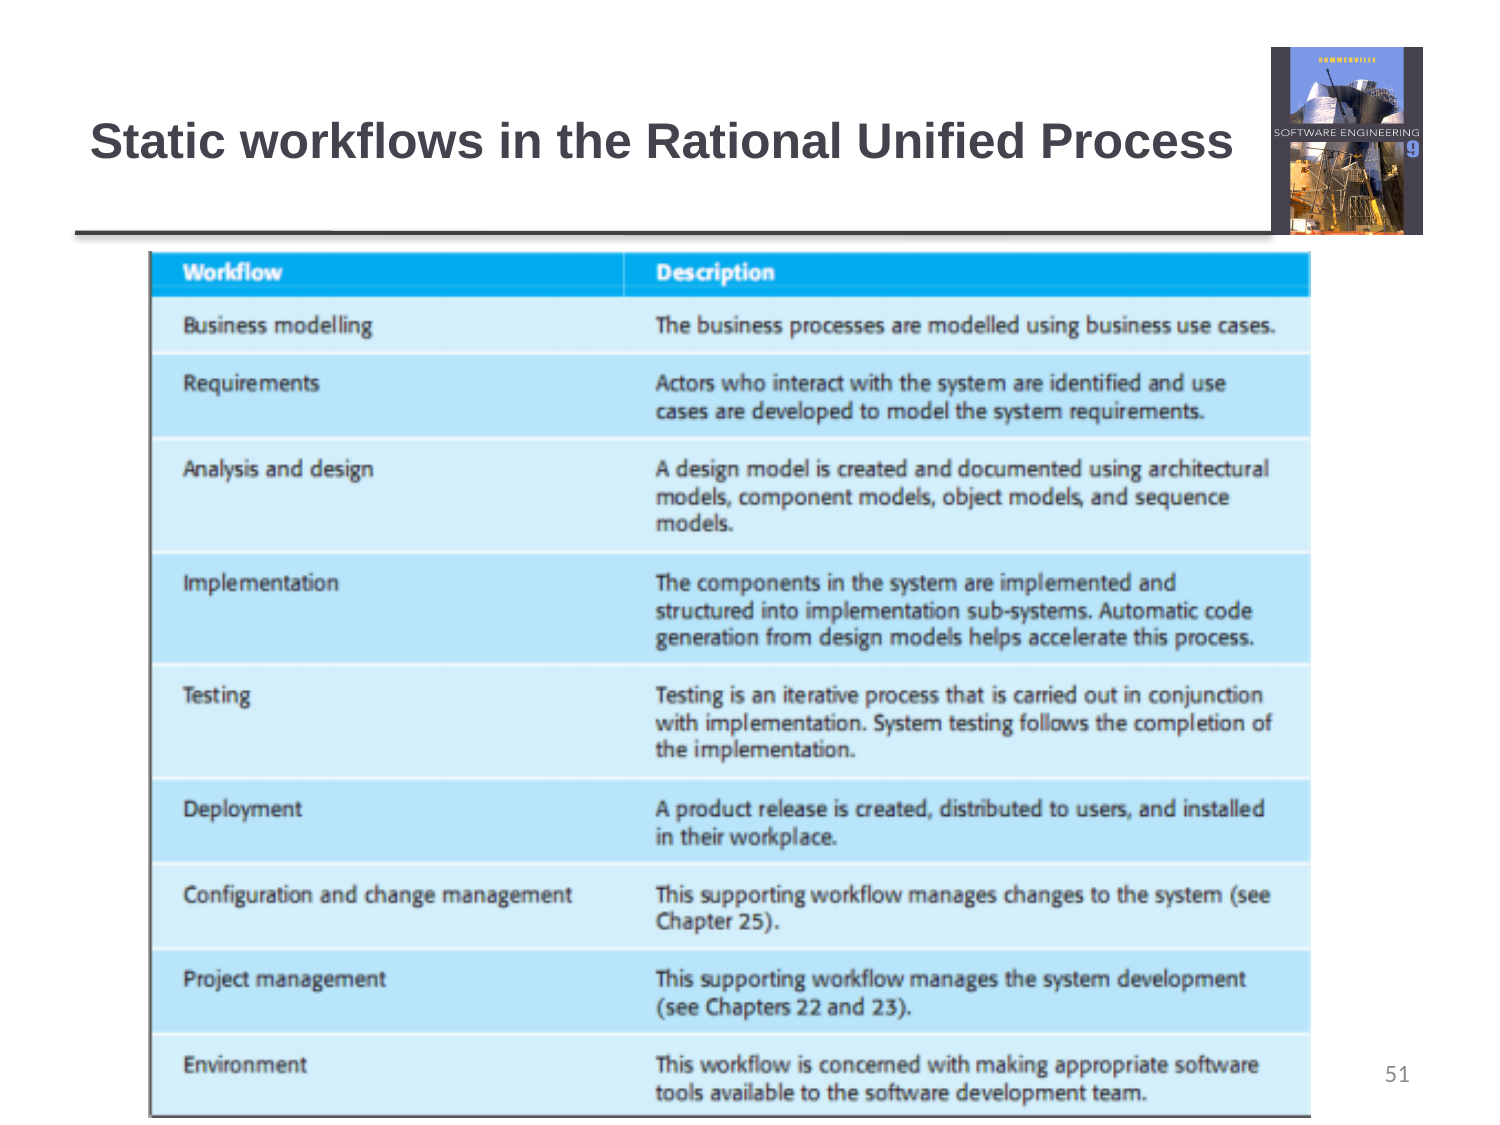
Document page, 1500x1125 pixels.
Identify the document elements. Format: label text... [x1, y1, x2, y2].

picture [148, 251, 1311, 1118]
text_box <number> [1316, 1042, 1425, 1103]
text_box Static workflows in the Rational Unified Process [74, 45, 1272, 233]
picture [1272, 47, 1423, 235]
